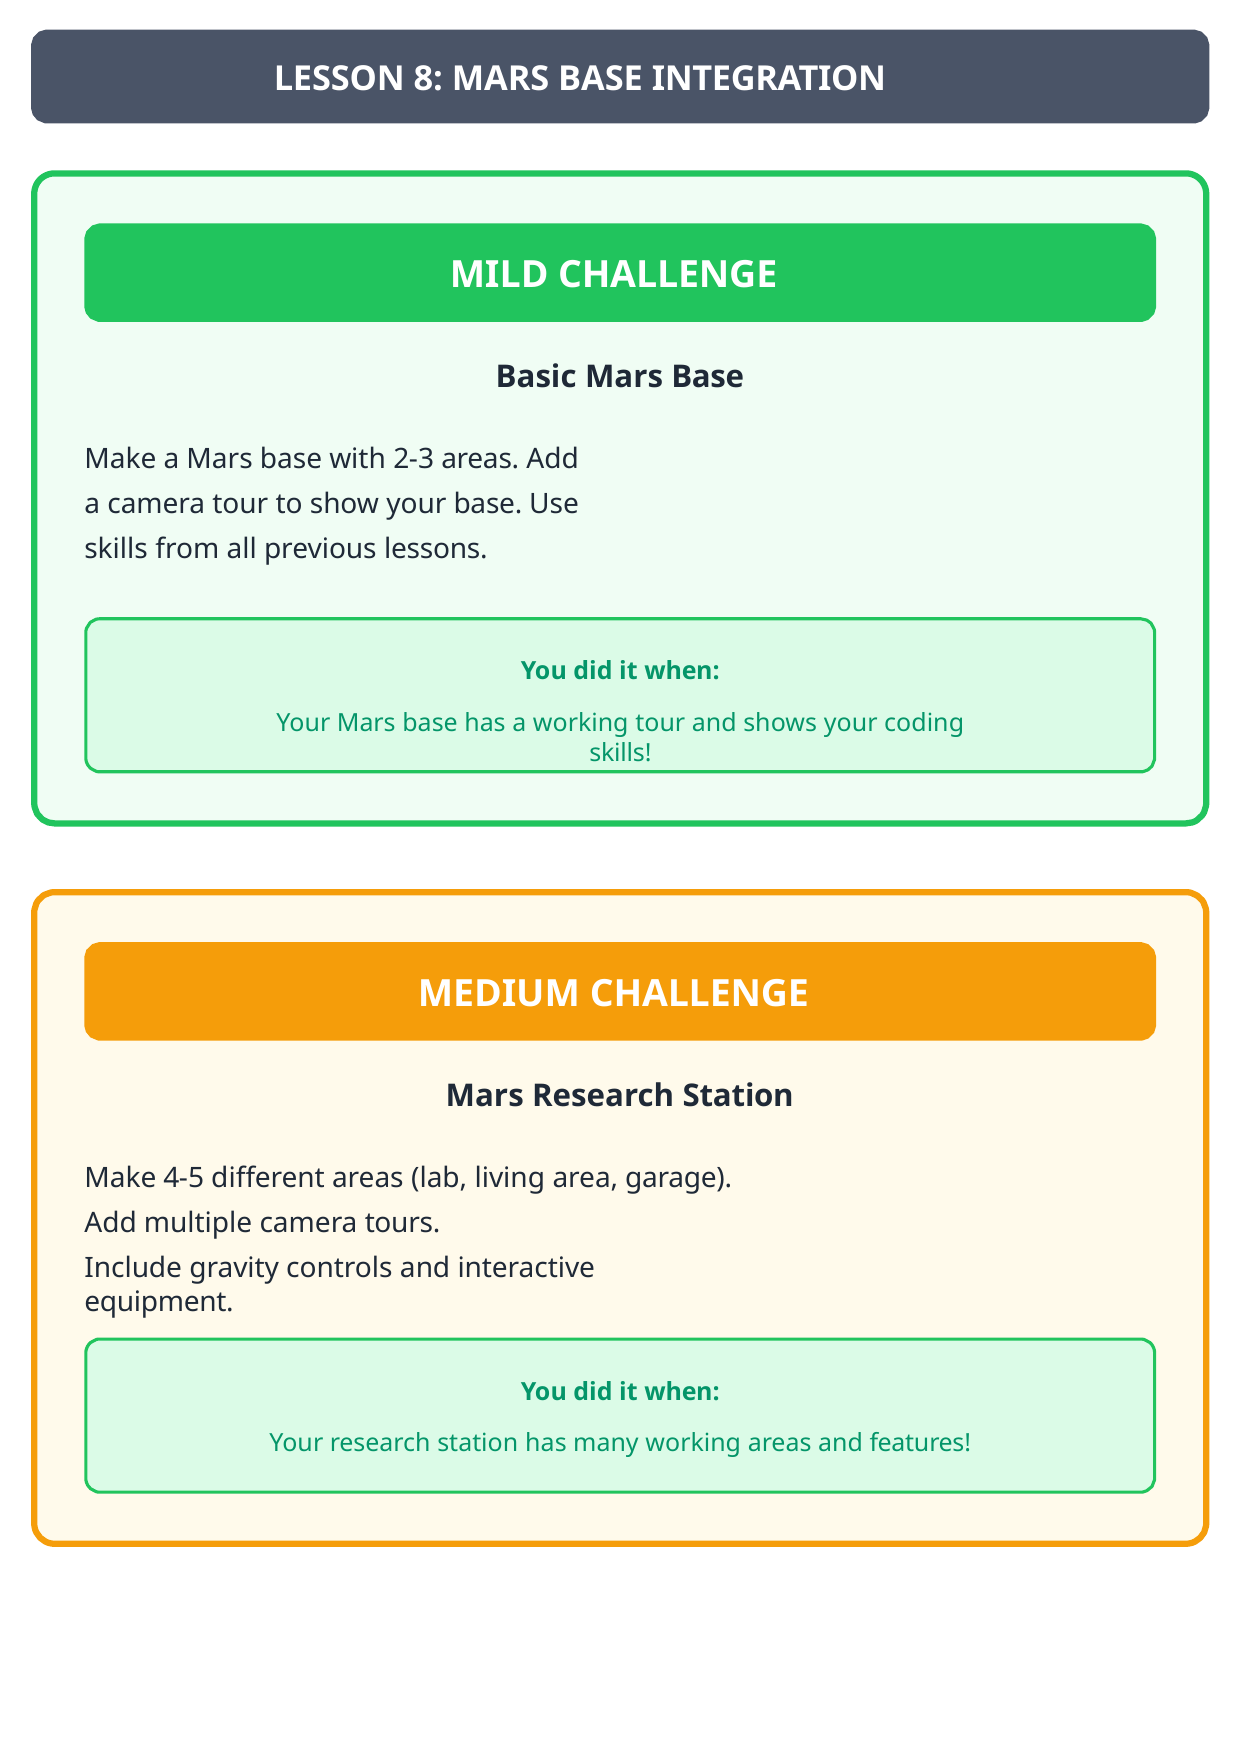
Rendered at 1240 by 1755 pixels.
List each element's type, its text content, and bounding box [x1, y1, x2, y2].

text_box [30, 888, 1210, 1548]
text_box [30, 170, 1210, 827]
text_box LESSON 8: MARS BASE INTEGRATION [271, 54, 969, 98]
text_box [31, 29, 1210, 124]
